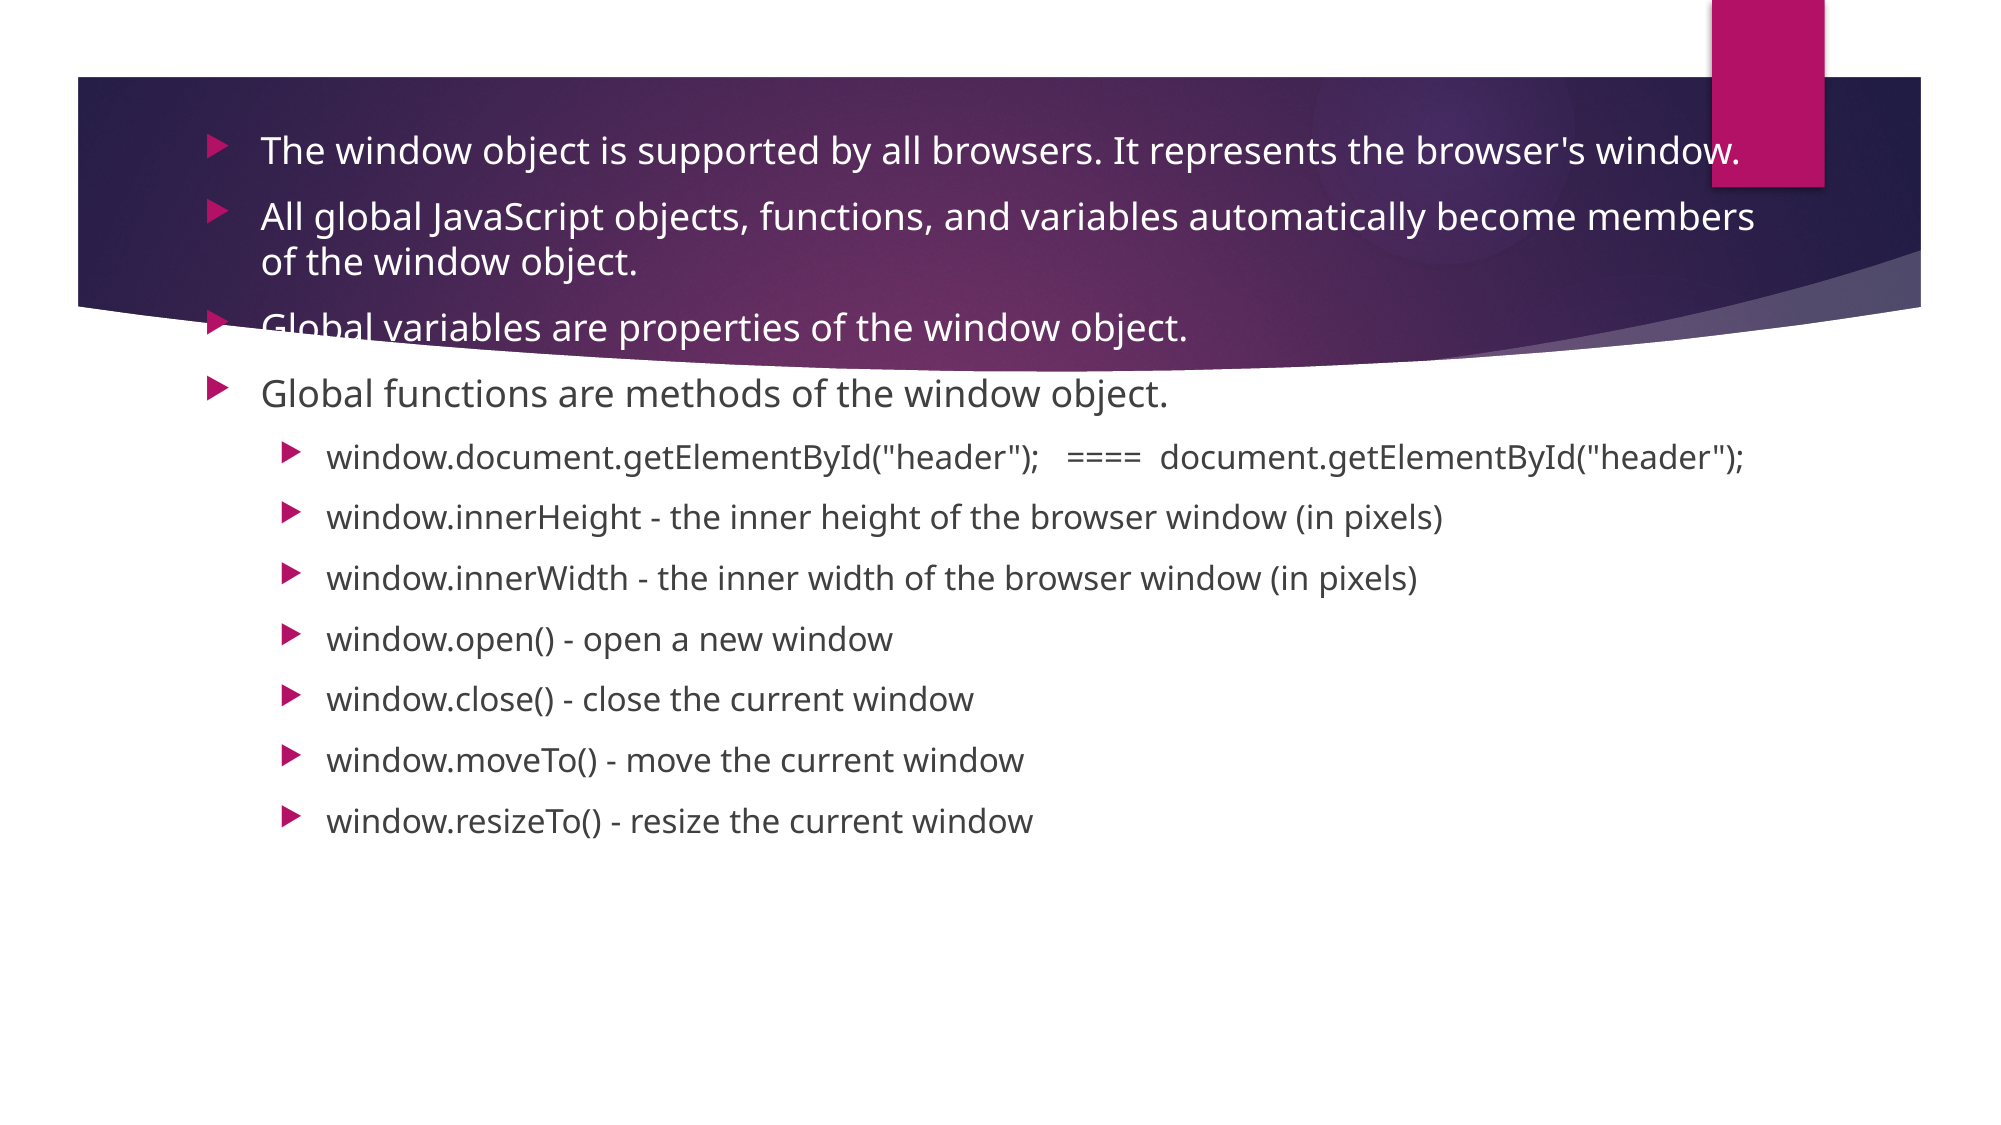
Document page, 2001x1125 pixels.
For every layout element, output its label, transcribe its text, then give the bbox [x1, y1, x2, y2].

list The window object is supported by all browsers. It represents the browser's window. All global JavaScript objects, functions, and variables automatically become members of the window object. Global variables are properties of the window object. Global functions are methods of the window object. window.document.getElementById("header"); ==== document.getElementById("header"); window.innerHeight - the inner height of the browser window (in pixels) window.innerWidth - the inner width of the browser window (in pixels) window.open() - open a new window window.close() - close the current window window.moveTo() - move the current window window.resizeTo() - resize the current window [189, 120, 1790, 988]
